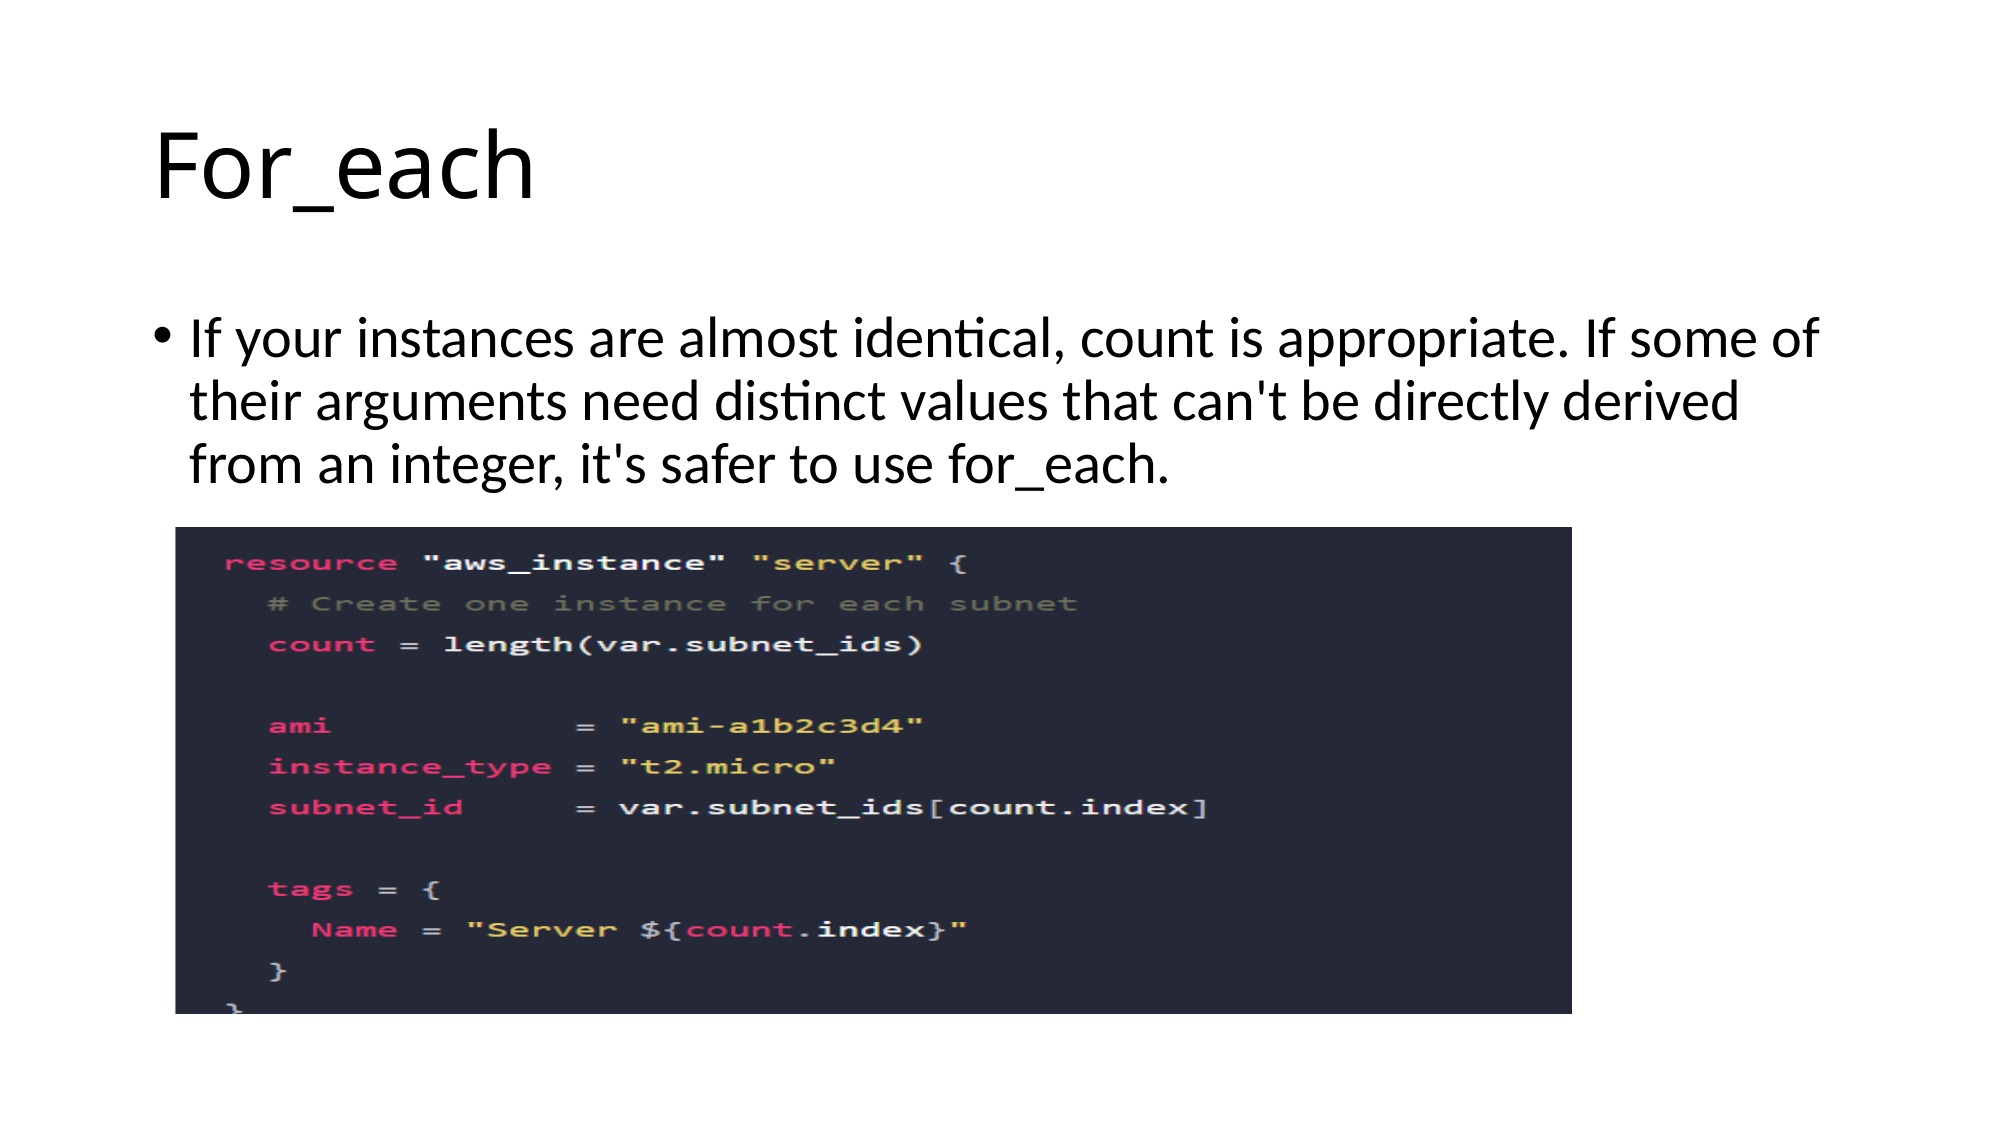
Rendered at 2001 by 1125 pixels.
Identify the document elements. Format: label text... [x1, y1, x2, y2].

picture [168, 527, 1572, 1014]
list If your instances are almost identical, count is appropriate. If some of their arguments need distinct values that can't be directly derived from an integer, it's safer to use for_each. [137, 299, 1863, 1014]
title For_each [137, 59, 1863, 278]
